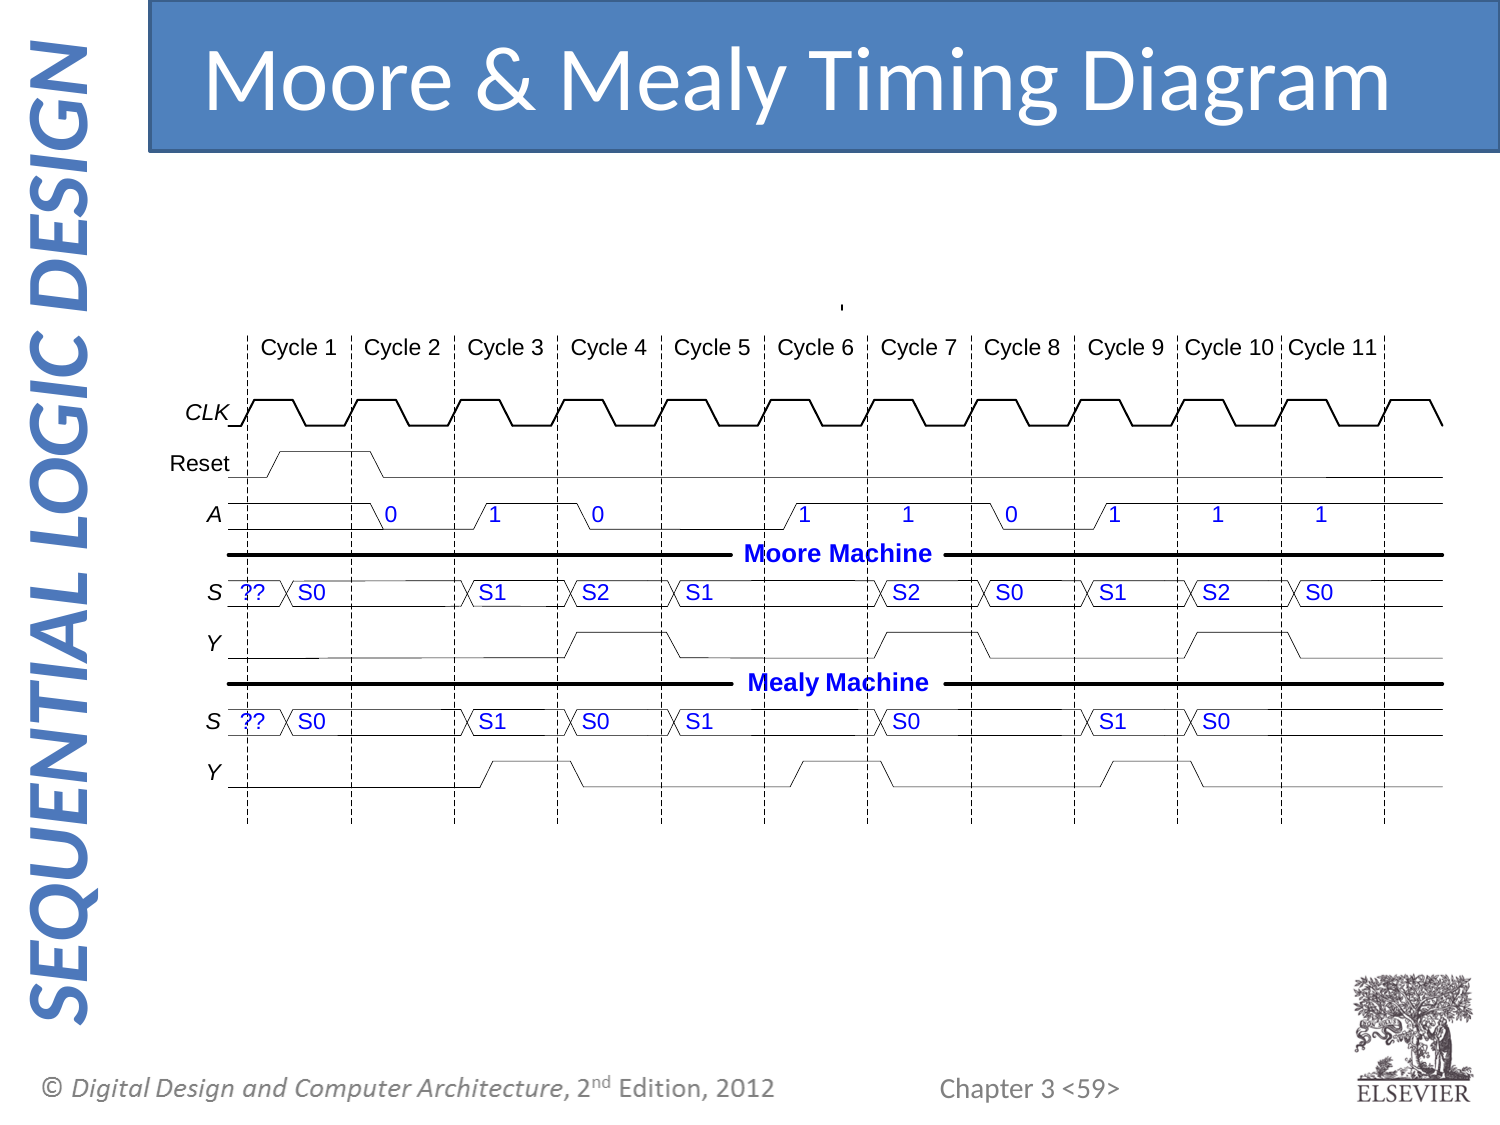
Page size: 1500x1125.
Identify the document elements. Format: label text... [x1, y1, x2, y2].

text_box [124, 299, 1449, 831]
text_box Moore & Mealy Timing Diagram [187, 11, 1488, 136]
picture [0, 0, 1500, 1125]
